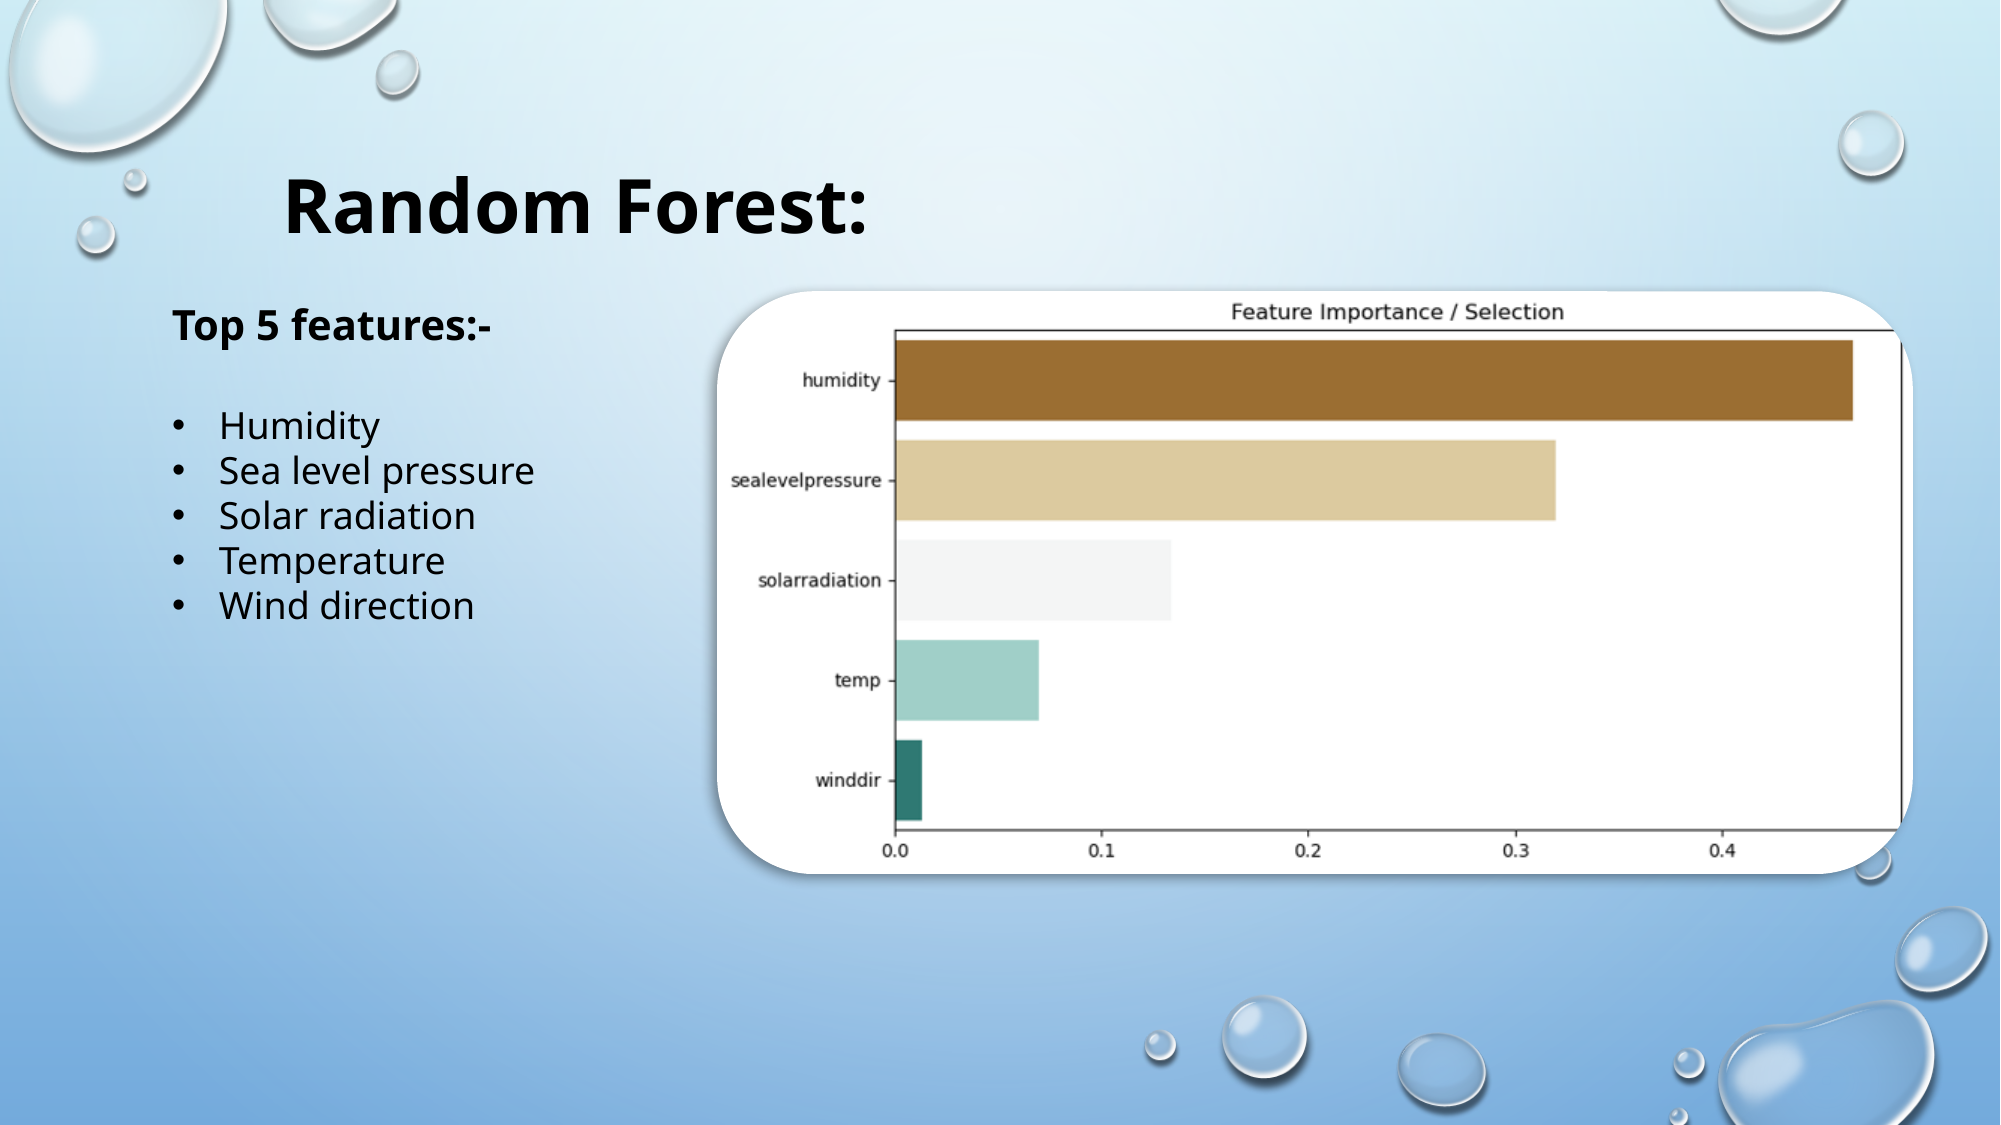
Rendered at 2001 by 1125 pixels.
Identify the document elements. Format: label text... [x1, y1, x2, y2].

text_box Top 5 features:- [157, 291, 716, 356]
text_box Random Forest: [267, 151, 1464, 257]
text_box Humidity Sea level pressure Solar radiation Temperature Wind direction [157, 394, 622, 725]
picture [0, 0, 2000, 1125]
